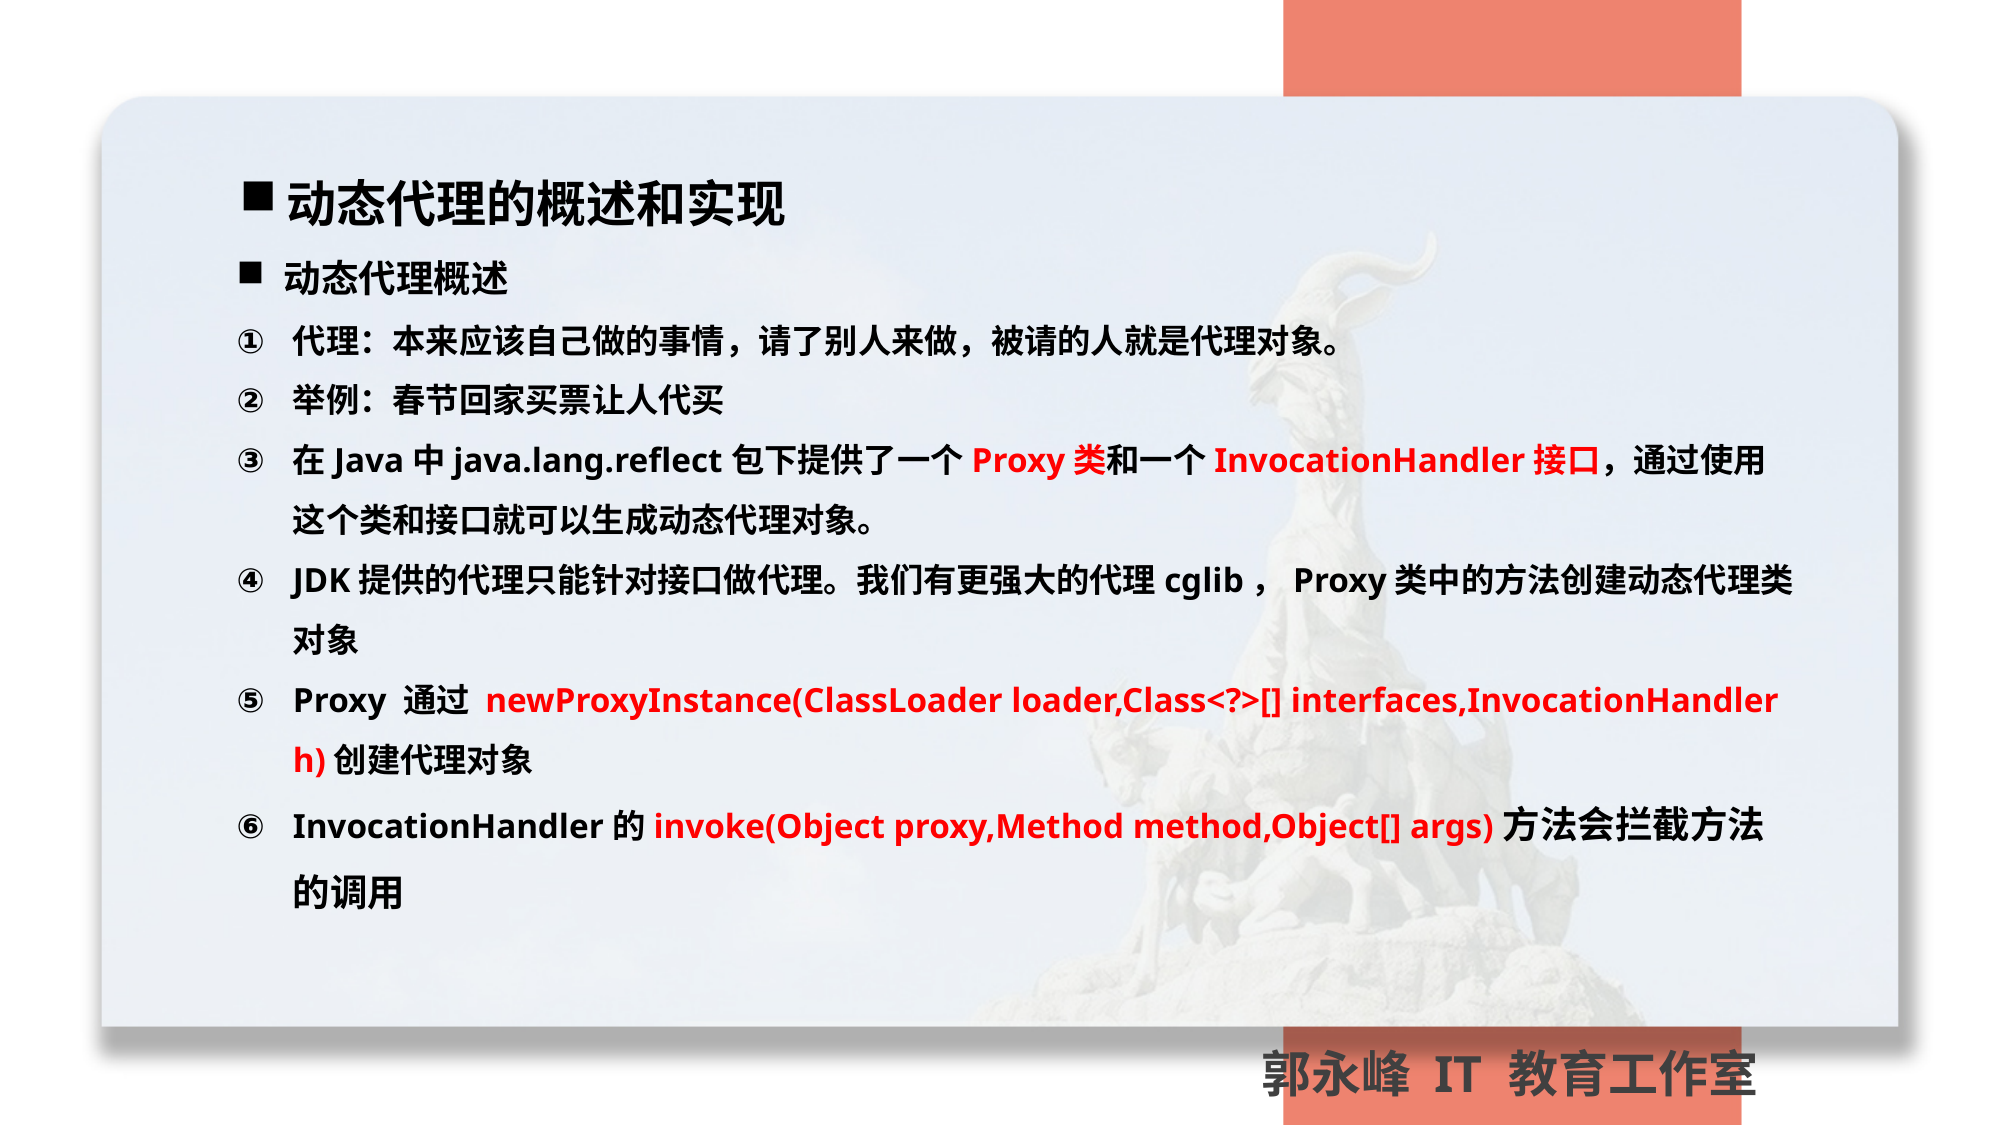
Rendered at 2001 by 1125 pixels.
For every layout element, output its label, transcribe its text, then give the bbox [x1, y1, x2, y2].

picture [0, 0, 1998, 1125]
text_box 动态代理概述 代理：本来应该自己做的事情，请了别人来做，被请的人就是代理对象。 举例：春节回家买票让人代买 在Java中java.lang.reflect包下提供了一个Proxy类和一个InvocationHandler接口，通过使用这个类和接口就可以生成动态代理对象。 JDK提供的代理只能针对接口做代理。我们有更强大的代理cglib，Proxy类中的方法创建动态代理类对象 Proxy 通过 newProxyInstance(ClassLoader loader,Class<?>[] interfaces,InvocationHandler h)创建代理对象 InvocationHandler的invoke(Object proxy,Method method,Object[] args)方法会拦截方法的调用 [221, 224, 1811, 922]
text_box 动态代理的概述和实现 [224, 165, 802, 224]
